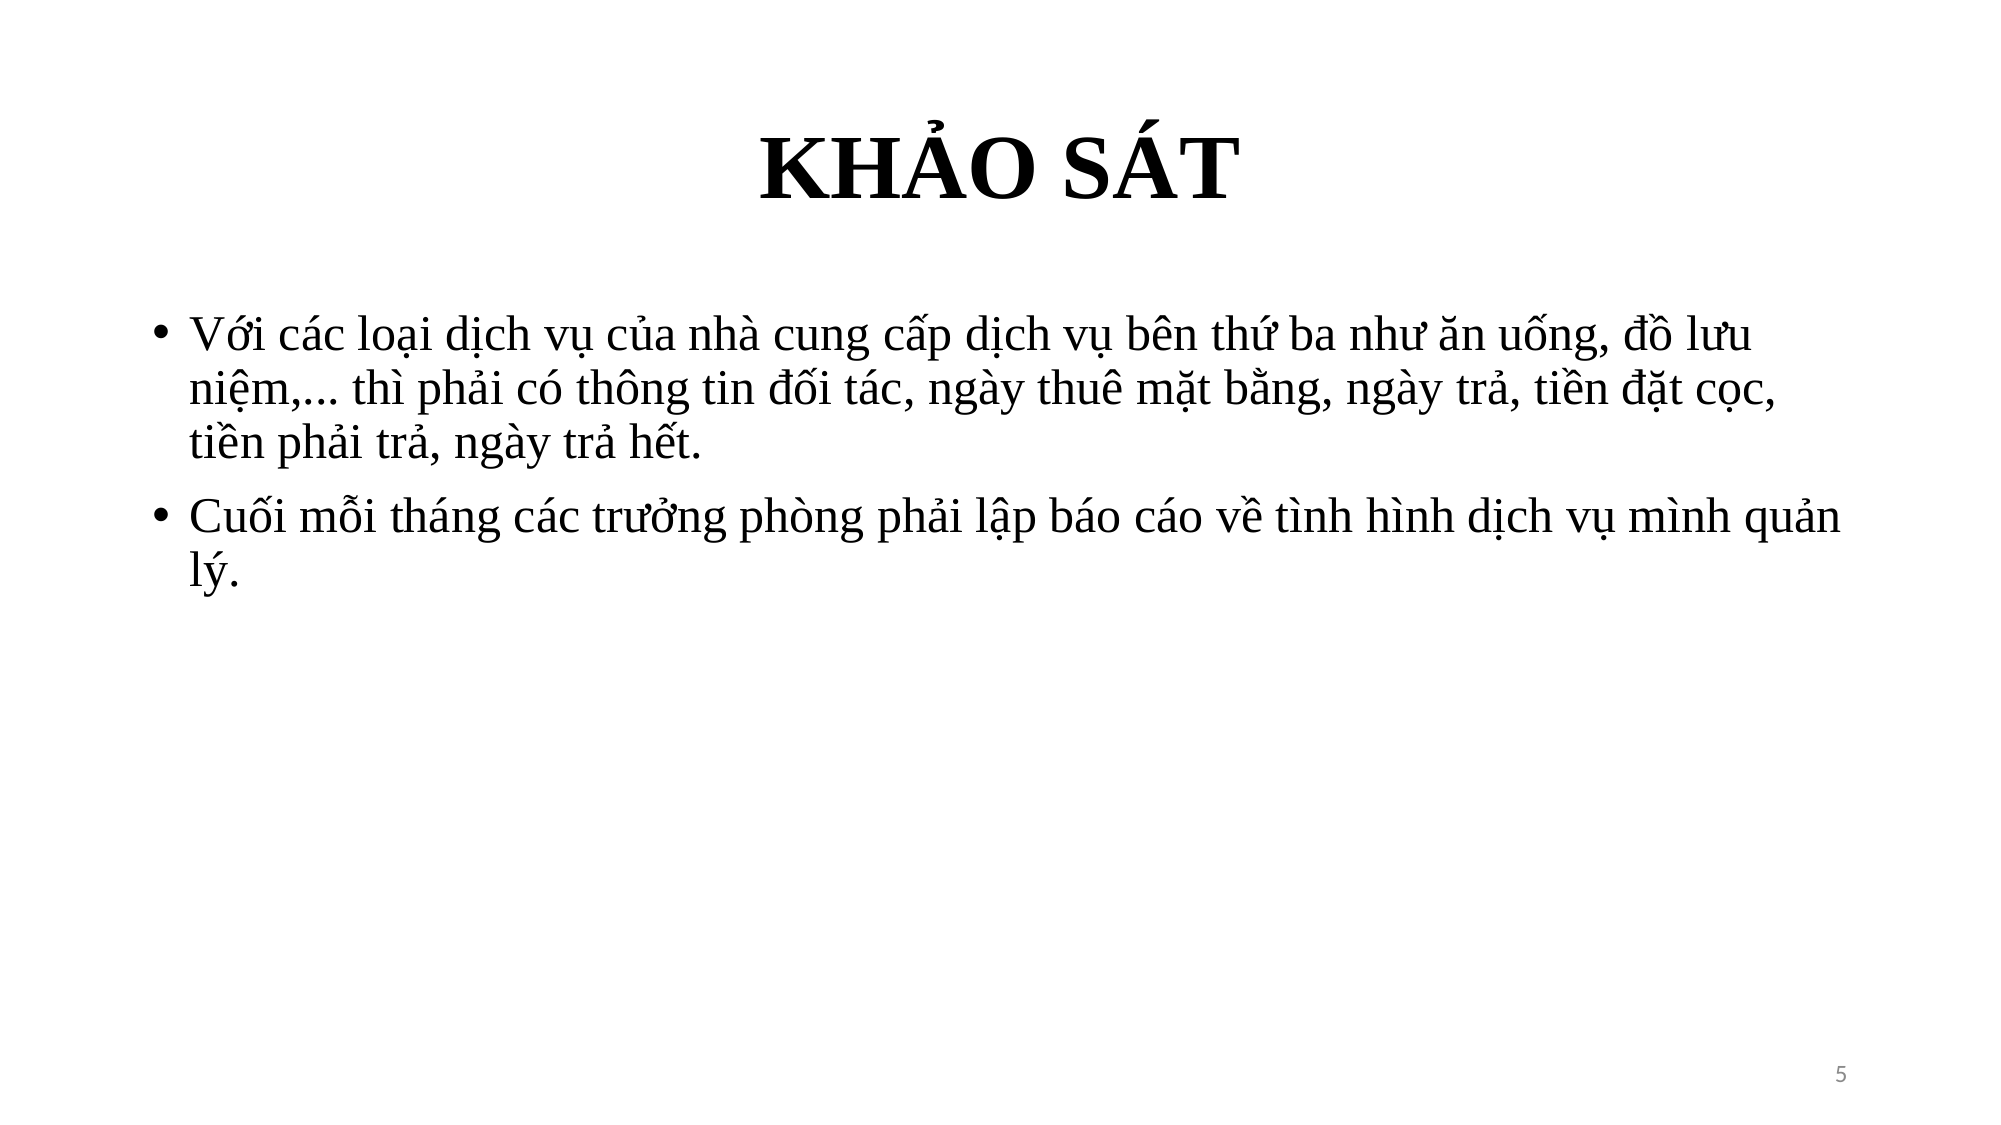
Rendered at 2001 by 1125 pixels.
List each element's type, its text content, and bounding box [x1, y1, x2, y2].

list Với các loại dịch vụ của nhà cung cấp dịch vụ bên thứ ba như ăn uống, đồ lưu niệm,... thì phải có thông tin đối tác, ngày thuê mặt bằng, ngày trả, tiền đặt cọc, tiền phải trả, ngày trả hết. Cuối mỗi tháng các trưởng phòng phải lập báo cáo về tình hình dịch vụ mình quản lý. [137, 299, 1863, 1014]
title KHẢO SÁT [137, 59, 1863, 278]
slide_number 5 [1412, 1042, 1863, 1103]
